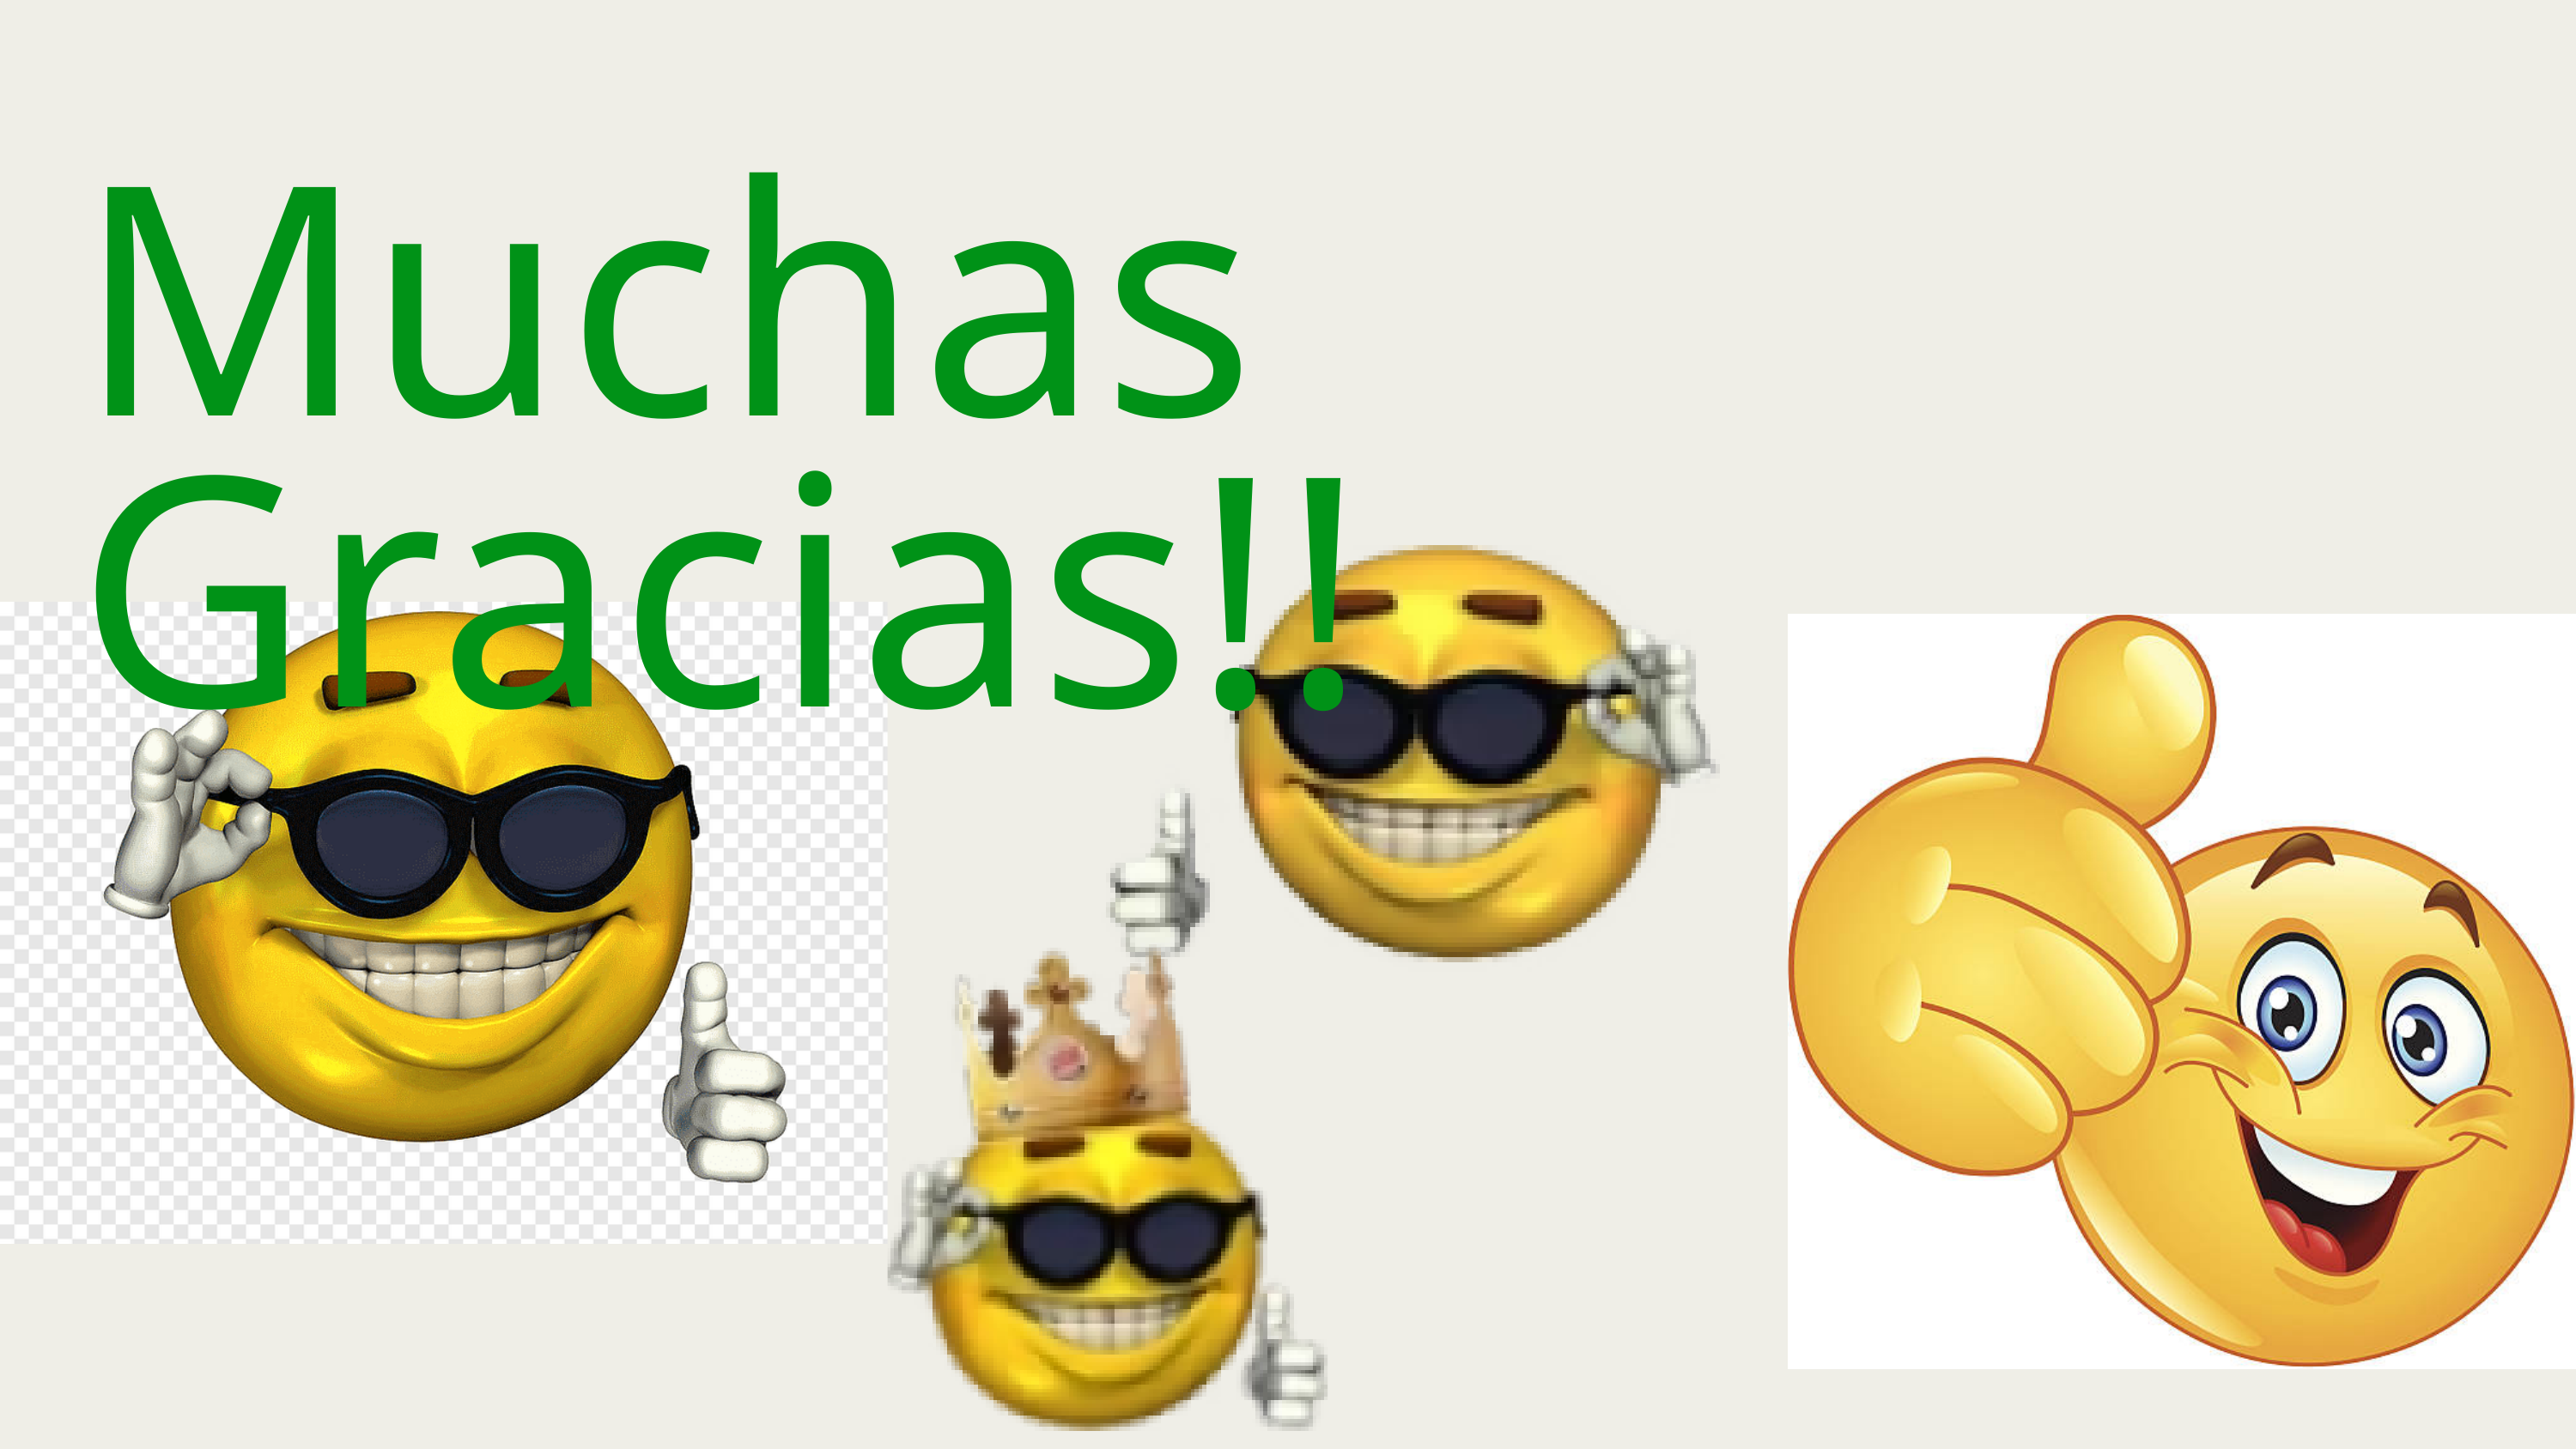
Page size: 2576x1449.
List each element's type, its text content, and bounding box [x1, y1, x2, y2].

text_box [1788, 614, 2576, 1369]
text_box [0, 602, 888, 1244]
text_box Muchas Gracias!! [76, 188, 2544, 771]
text_box [1086, 771, 1741, 992]
text_box [887, 944, 1328, 1431]
